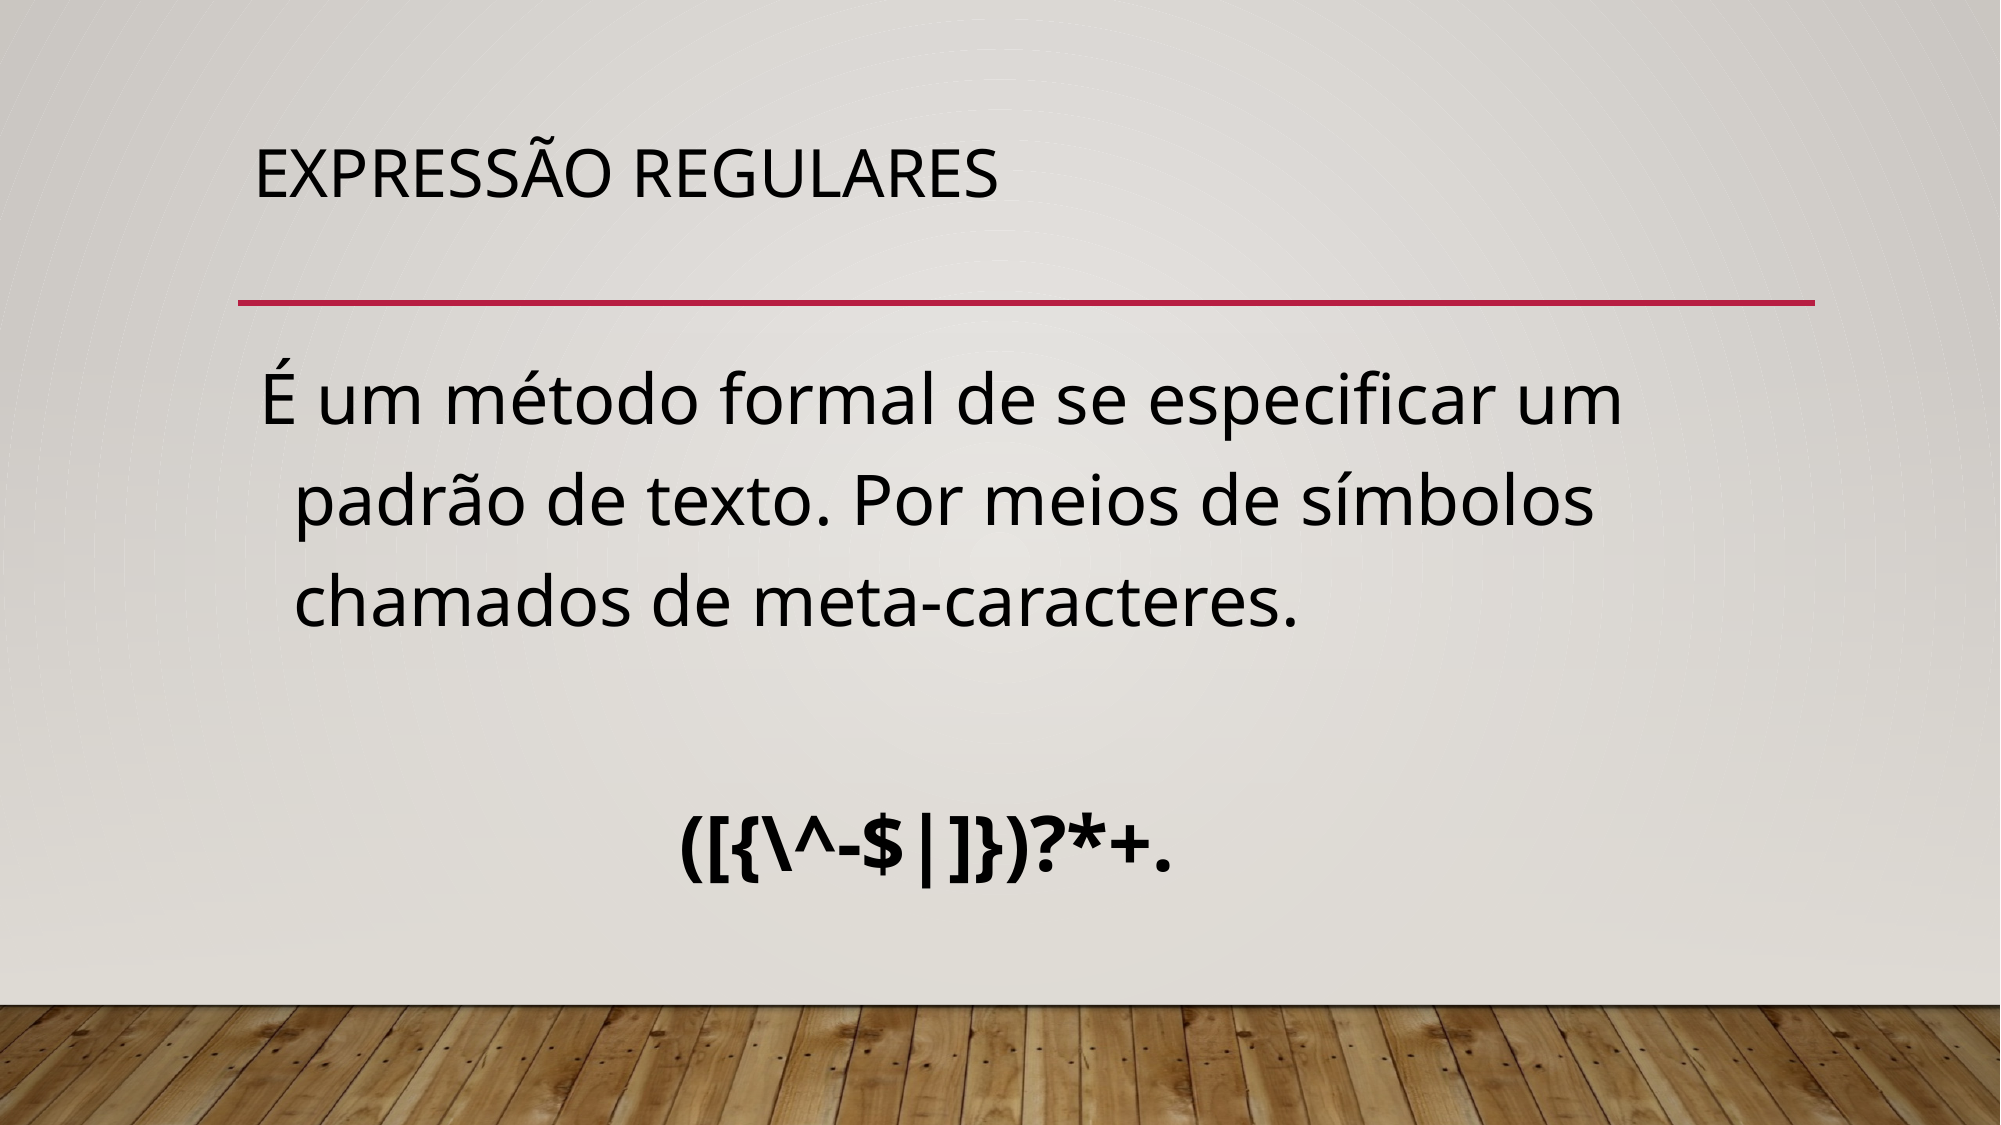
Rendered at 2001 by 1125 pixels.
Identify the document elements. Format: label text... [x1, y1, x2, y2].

picture [0, 1005, 2000, 1125]
title Expressão regulares [238, 131, 1814, 305]
list É um método formal de se especificar um padrão de texto. Por meios de símbolos chamados de meta-caracteres. ([{\^-$|]})?*+. [244, 330, 1814, 897]
